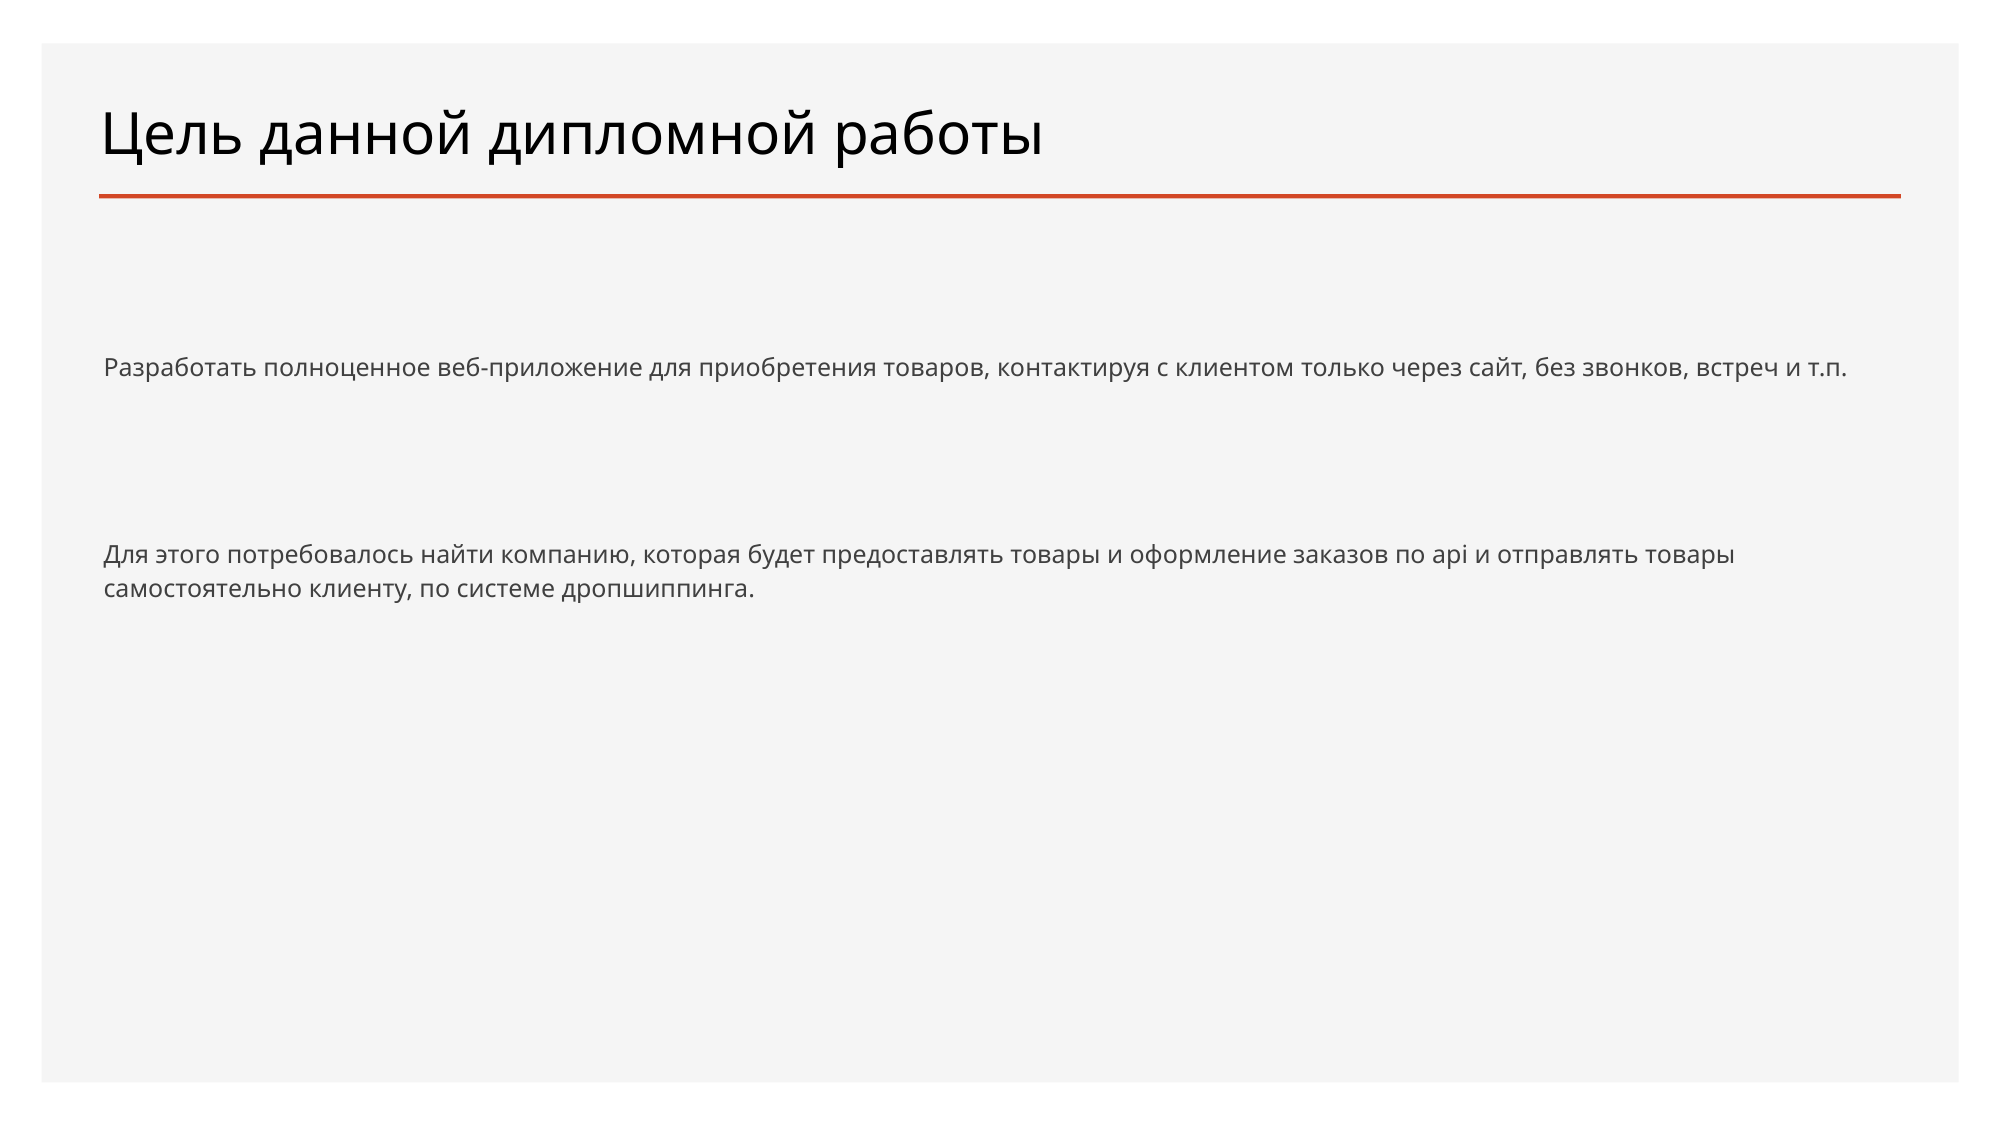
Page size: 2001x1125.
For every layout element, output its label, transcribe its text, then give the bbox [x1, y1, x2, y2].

text_box Цель данной дипломной работы [85, 73, 1214, 179]
text_box Разработать полноценное веб-приложение для приобретения товаров, контактируя с клиентом только через сайт, без звонков, встреч и т.п. Для этого потребовалось найти компанию, которая будет предоставлять товары и оформление заказов по api и отправлять товары самостоятельно клиенту, по системе дропшиппинга. [88, 238, 1908, 1028]
